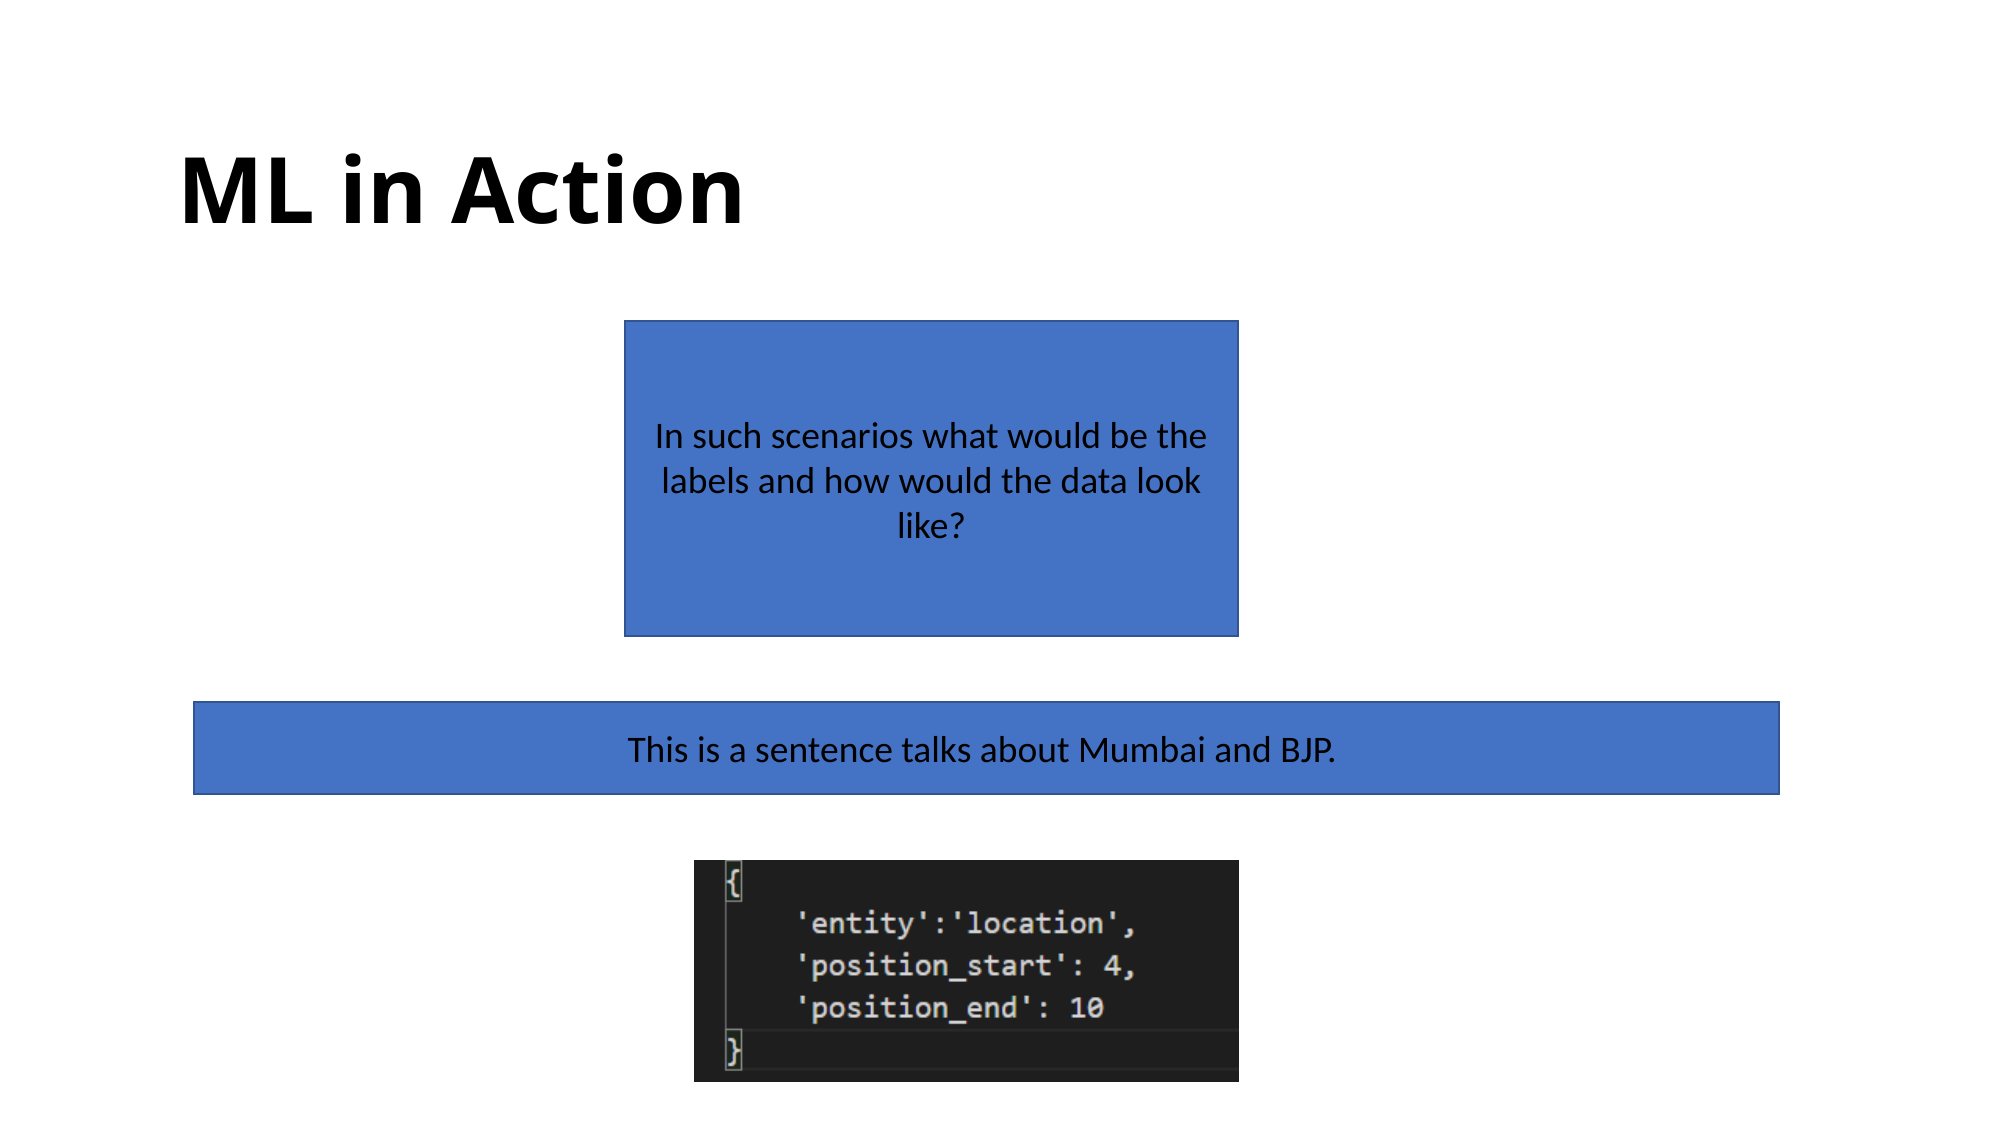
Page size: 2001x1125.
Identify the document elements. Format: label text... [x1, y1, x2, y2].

text_box This is a sentence talks about Mumbai and BJP. [193, 701, 1780, 795]
text_box ML in Action [162, 84, 1888, 303]
picture [694, 860, 1239, 1082]
text_box In such scenarios what would be the labels and how would the data look like? [624, 320, 1239, 637]
